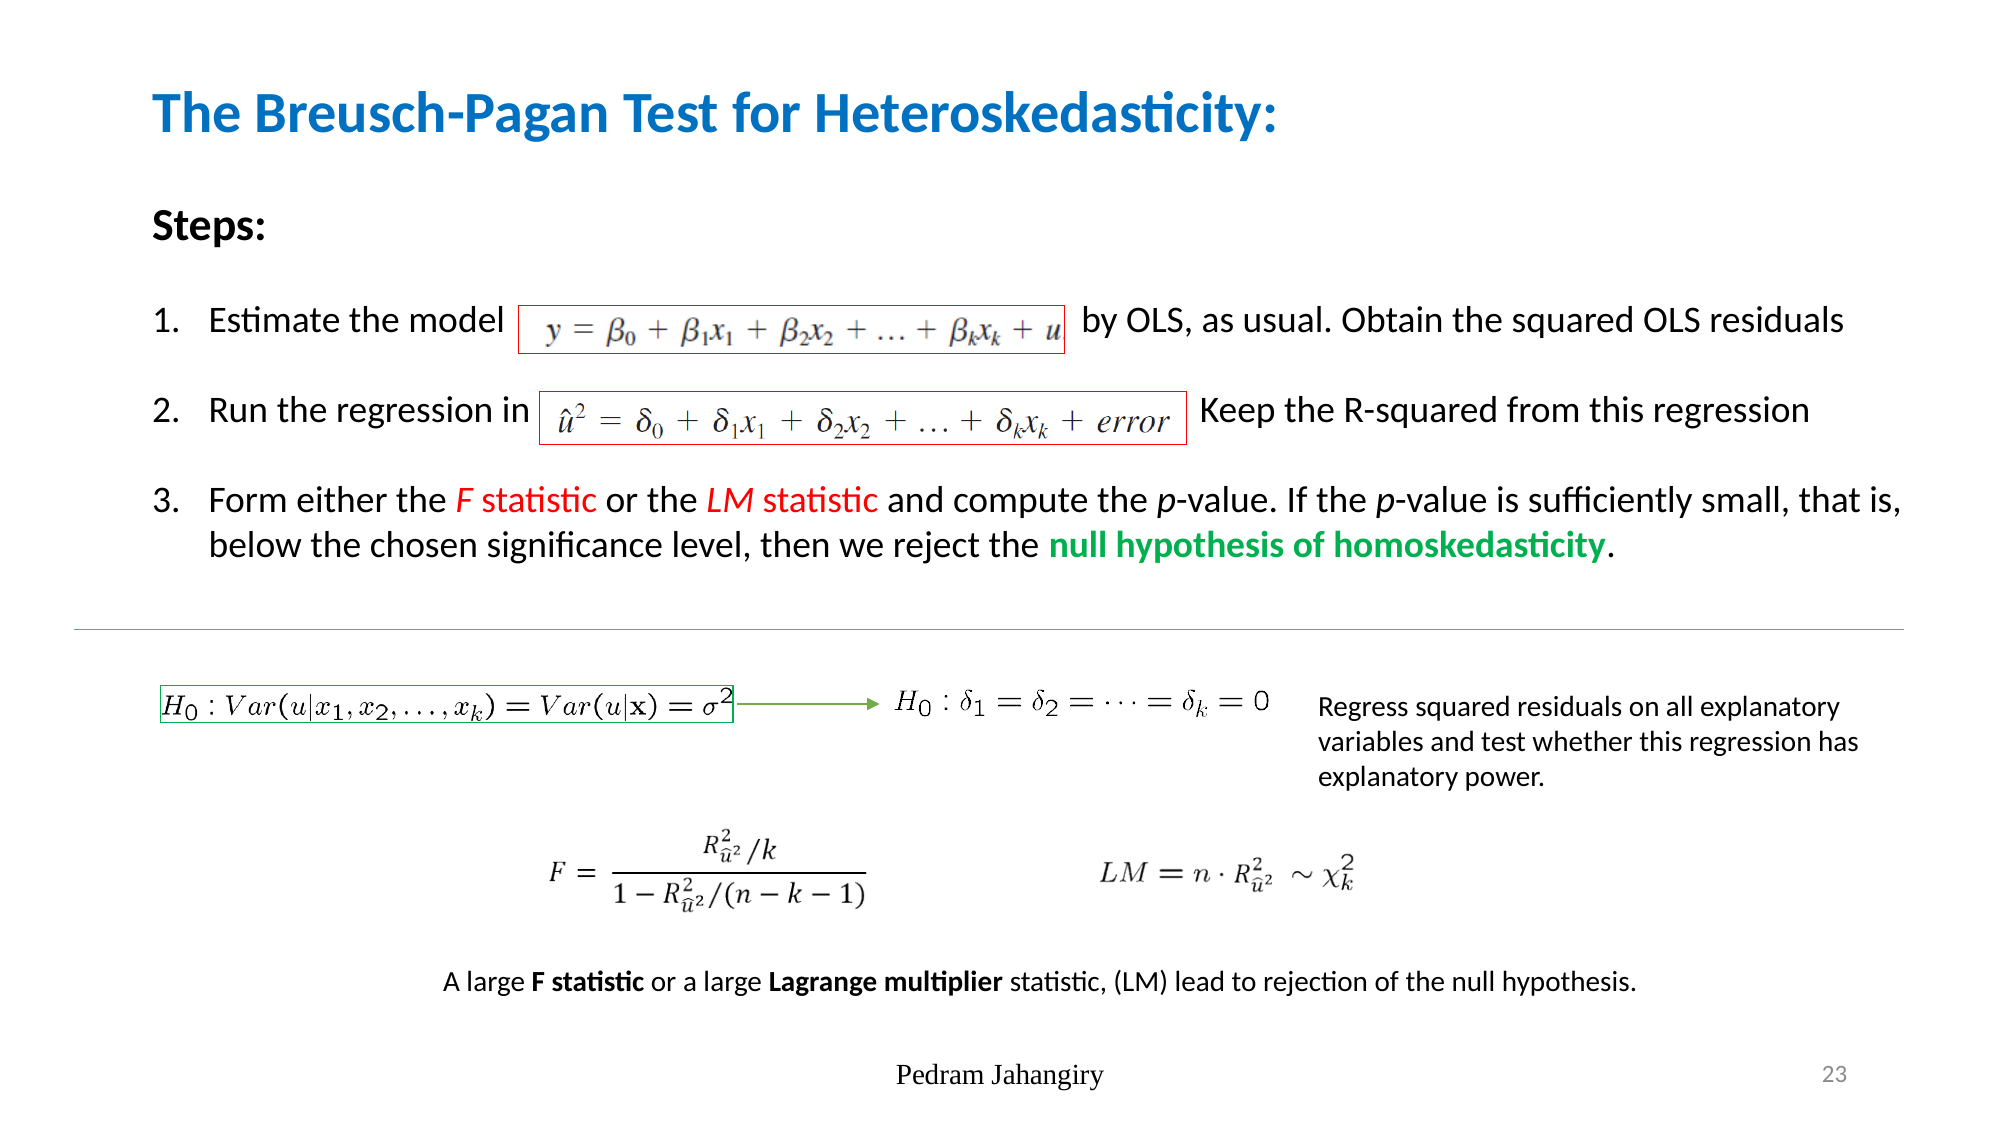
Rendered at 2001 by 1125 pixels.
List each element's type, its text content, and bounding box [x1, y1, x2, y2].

footer Pedram Jahangiry [662, 1042, 1338, 1103]
picture [539, 391, 1187, 446]
title The Breusch-Pagan Test for Heteroskedasticity: [137, 59, 1863, 169]
slide_number 23 [1412, 1042, 1863, 1103]
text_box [161, 680, 1889, 1006]
picture [518, 305, 1065, 354]
